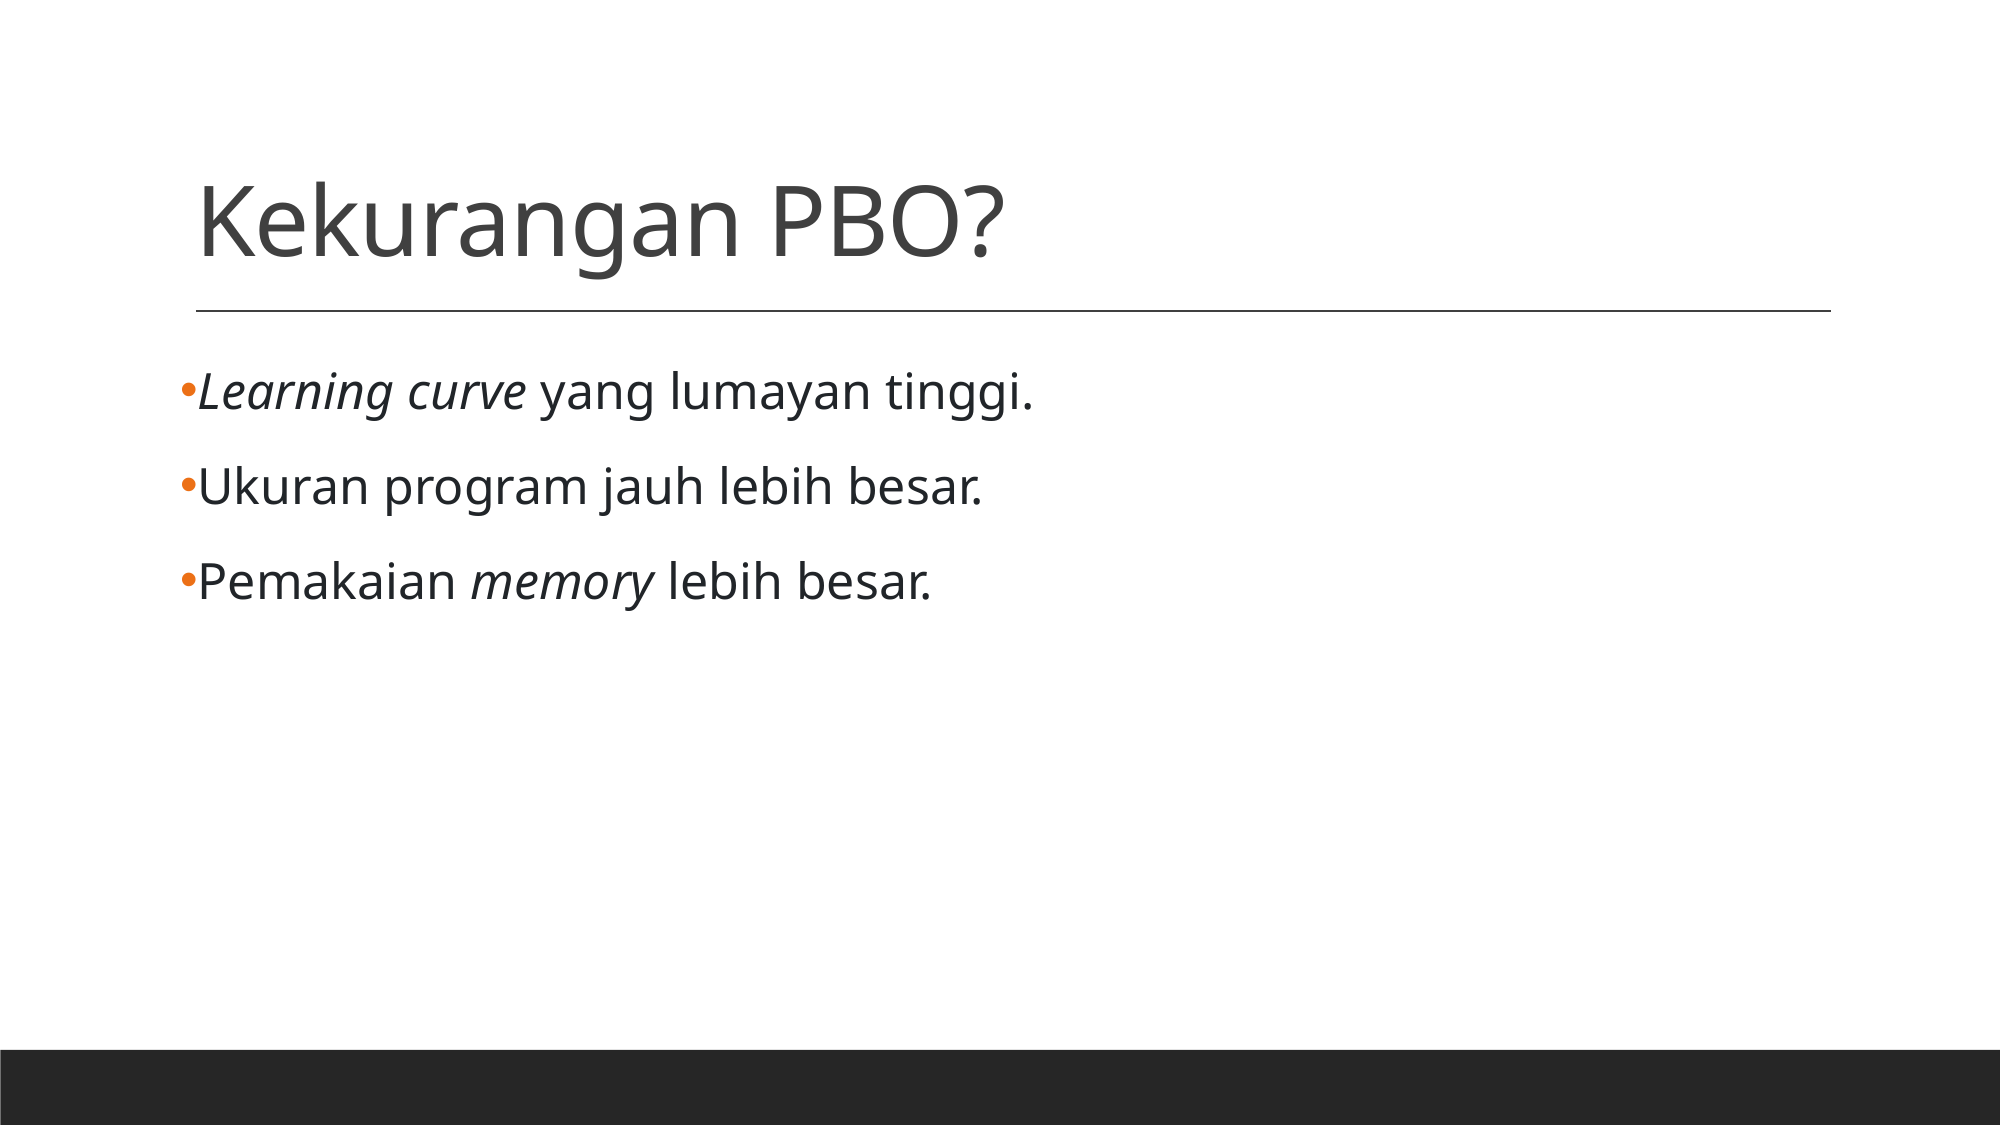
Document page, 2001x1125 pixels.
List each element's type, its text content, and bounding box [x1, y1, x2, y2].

list Learning curve yang lumayan tinggi. Ukuran program jauh lebih besar. Pemakaian memory lebih besar. [180, 345, 1830, 1043]
title Kekurangan PBO? [180, 47, 1830, 285]
